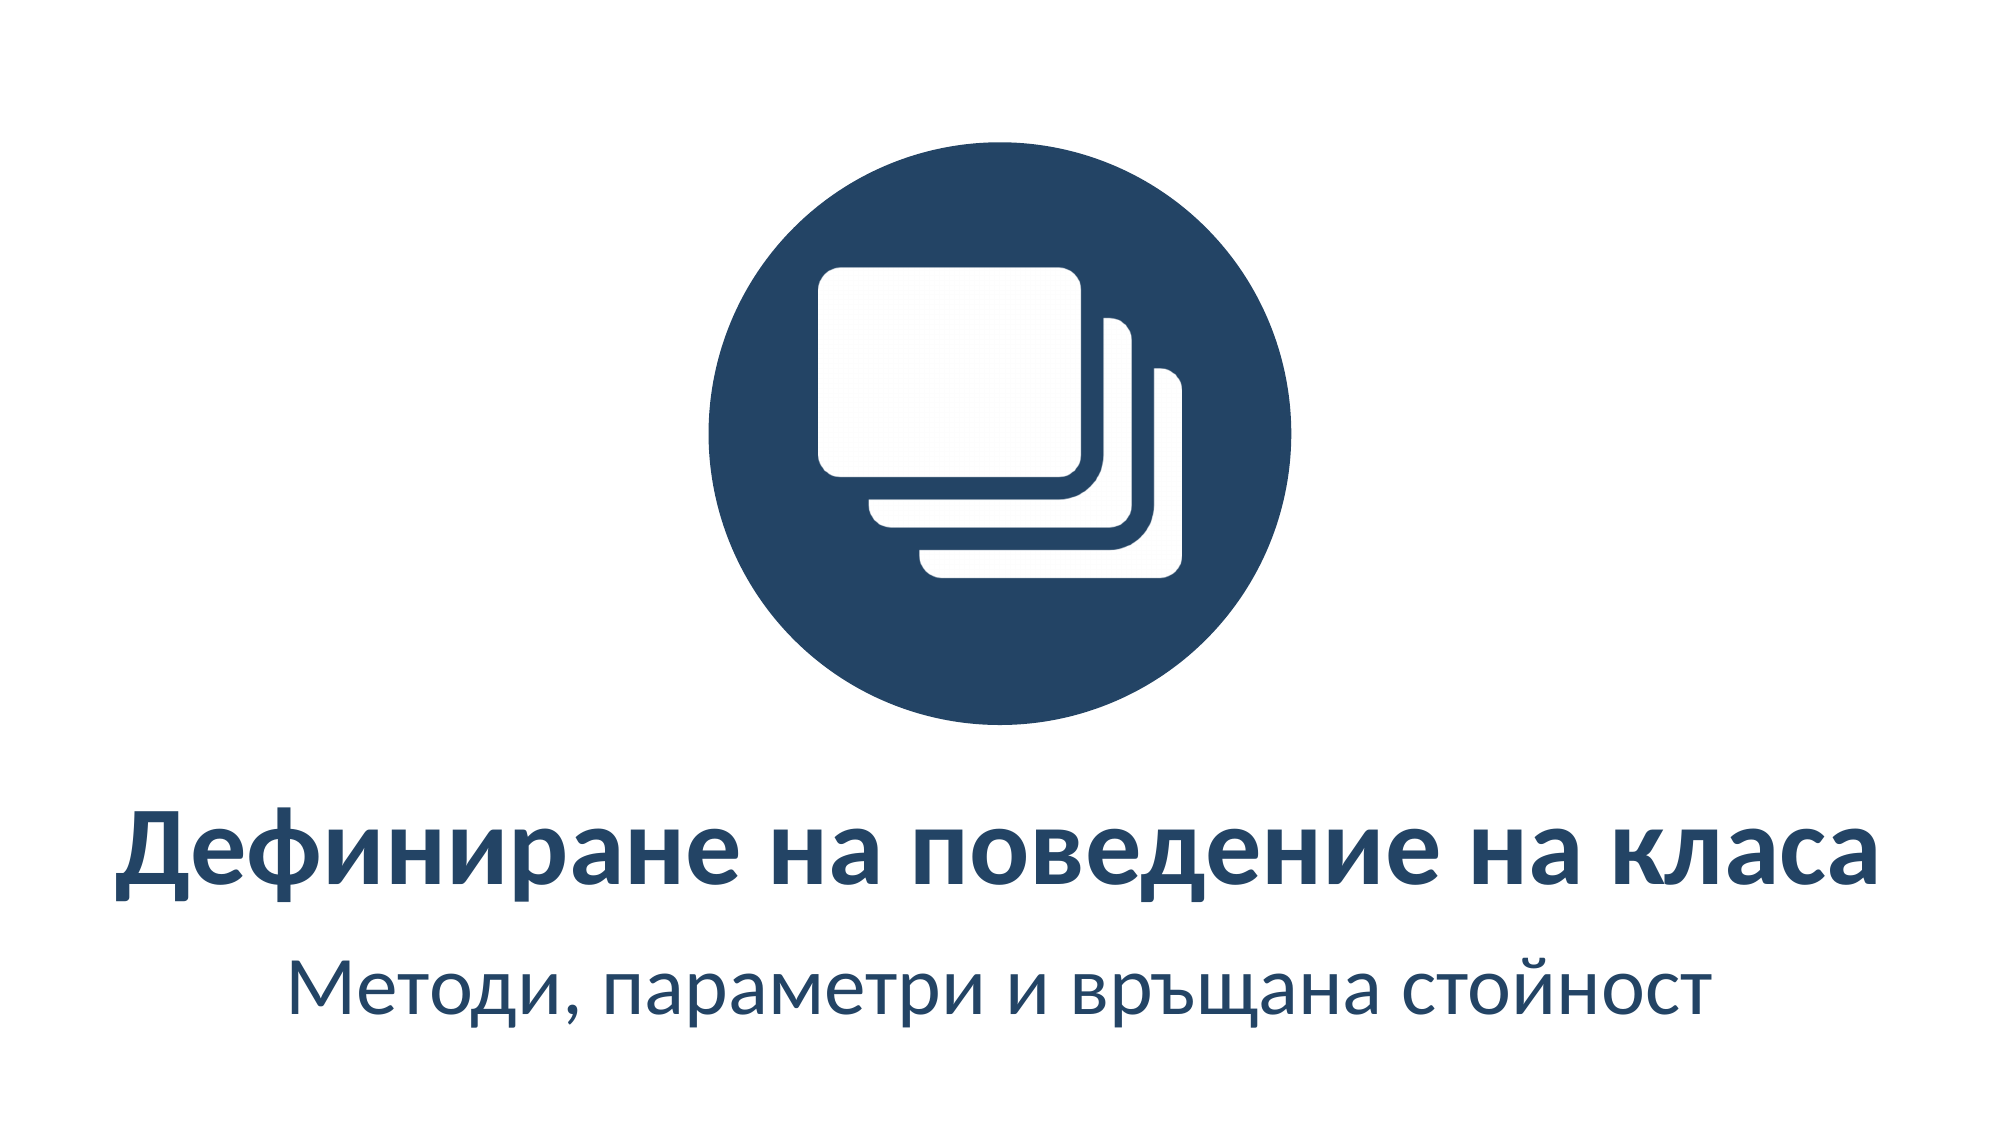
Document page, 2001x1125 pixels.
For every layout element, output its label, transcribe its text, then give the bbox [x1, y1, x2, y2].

title Дефиниране на поведение на класа [85, 776, 1915, 903]
subtitle Методи, параметри и връщана стойност [100, 916, 1900, 1043]
picture [818, 240, 1182, 604]
